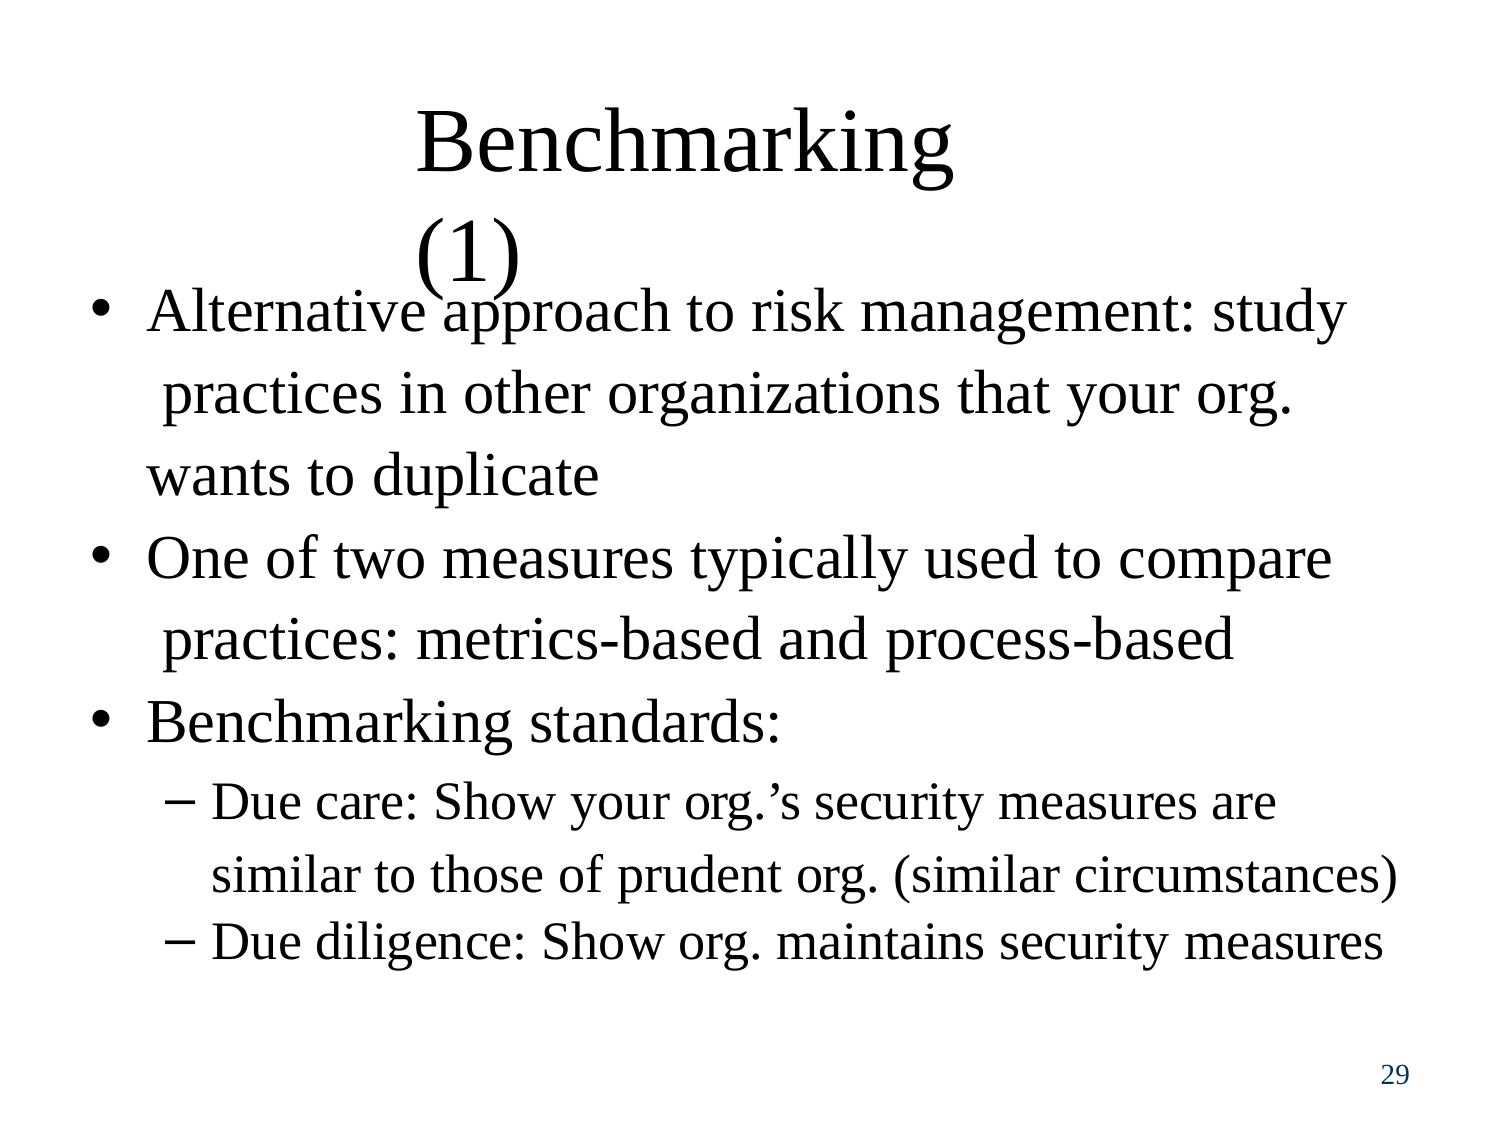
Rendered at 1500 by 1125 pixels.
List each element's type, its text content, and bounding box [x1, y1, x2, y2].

text_box Alternative approach to risk management: study practices in other organizations that your org. wants to duplicate One of two measures typically used to compare practices: metrics-based and process-based Benchmarking standards: Due care: Show your org.’s security measures are similar to those of prudent org. (similar circumstances) Due diligence: Show org. maintains security measures [87, 261, 1404, 971]
title Benchmarking (1) [413, 77, 1087, 261]
slide_number 29 [1374, 1056, 1417, 1125]
